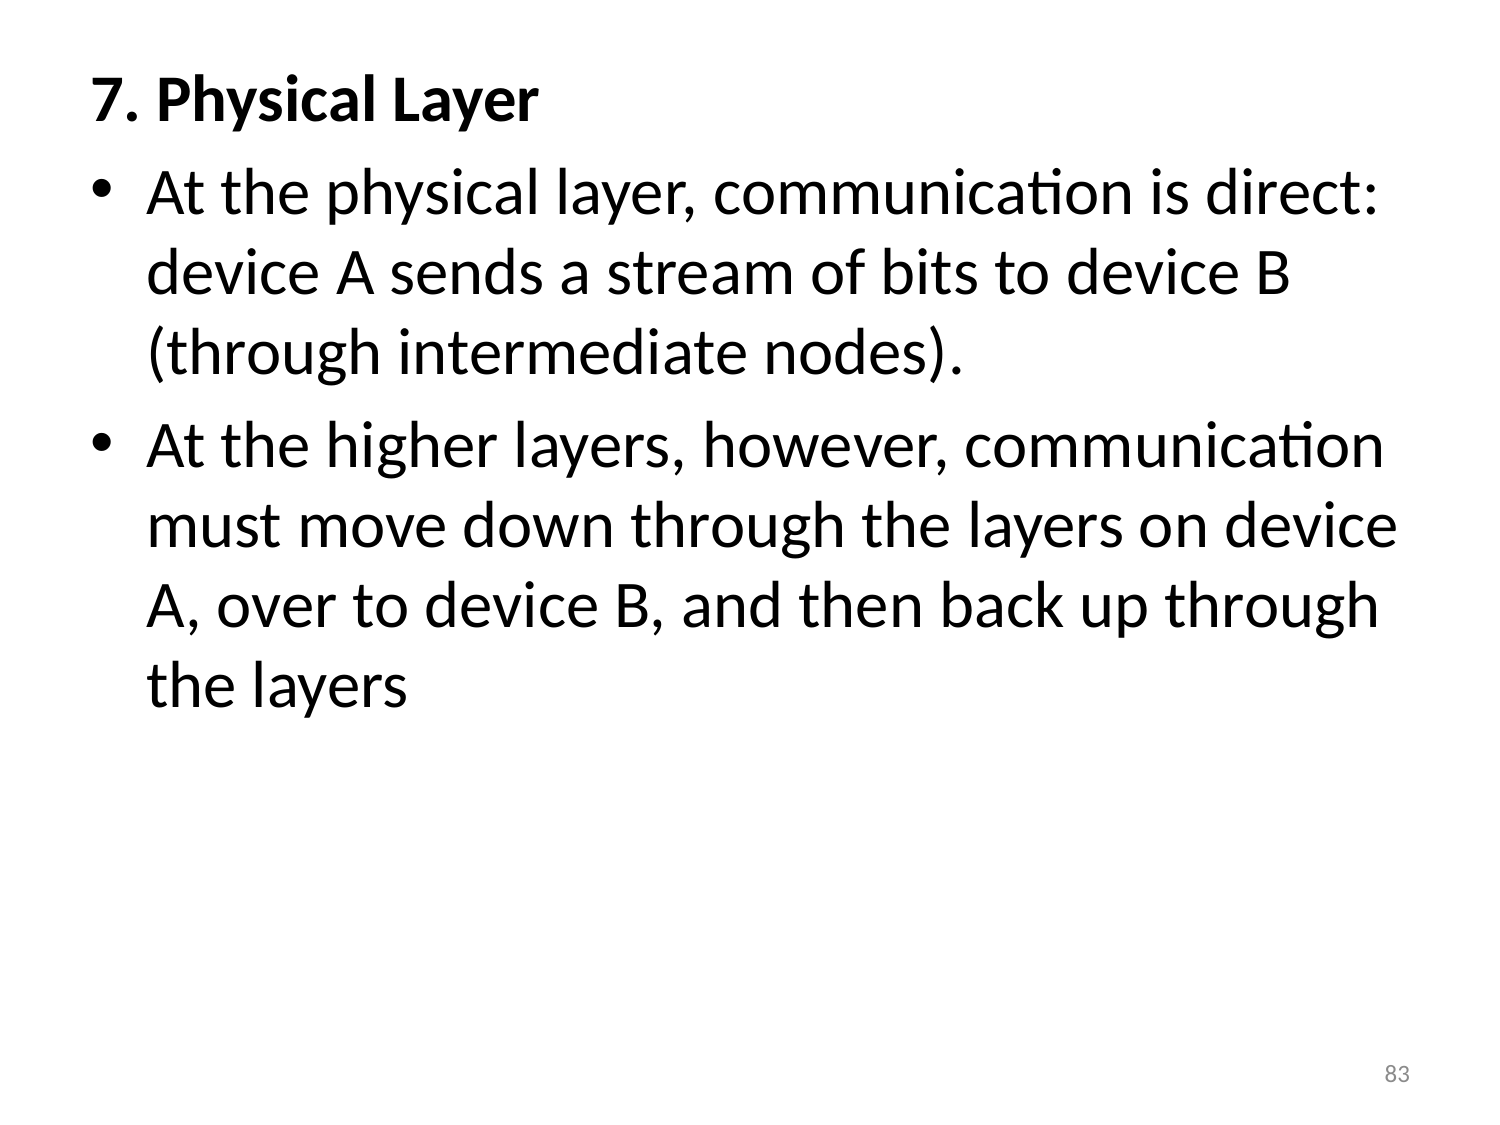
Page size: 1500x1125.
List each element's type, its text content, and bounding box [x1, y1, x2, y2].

slide_number 83 [1074, 1042, 1425, 1103]
list 7. Physical Layer At the physical layer, communication is direct: device A sends a stream of bits to device B (through intermediate nodes). At the higher layers, however, communication must move down through the layers on device A, over to device B, and then back up through the layers [75, 46, 1425, 1005]
